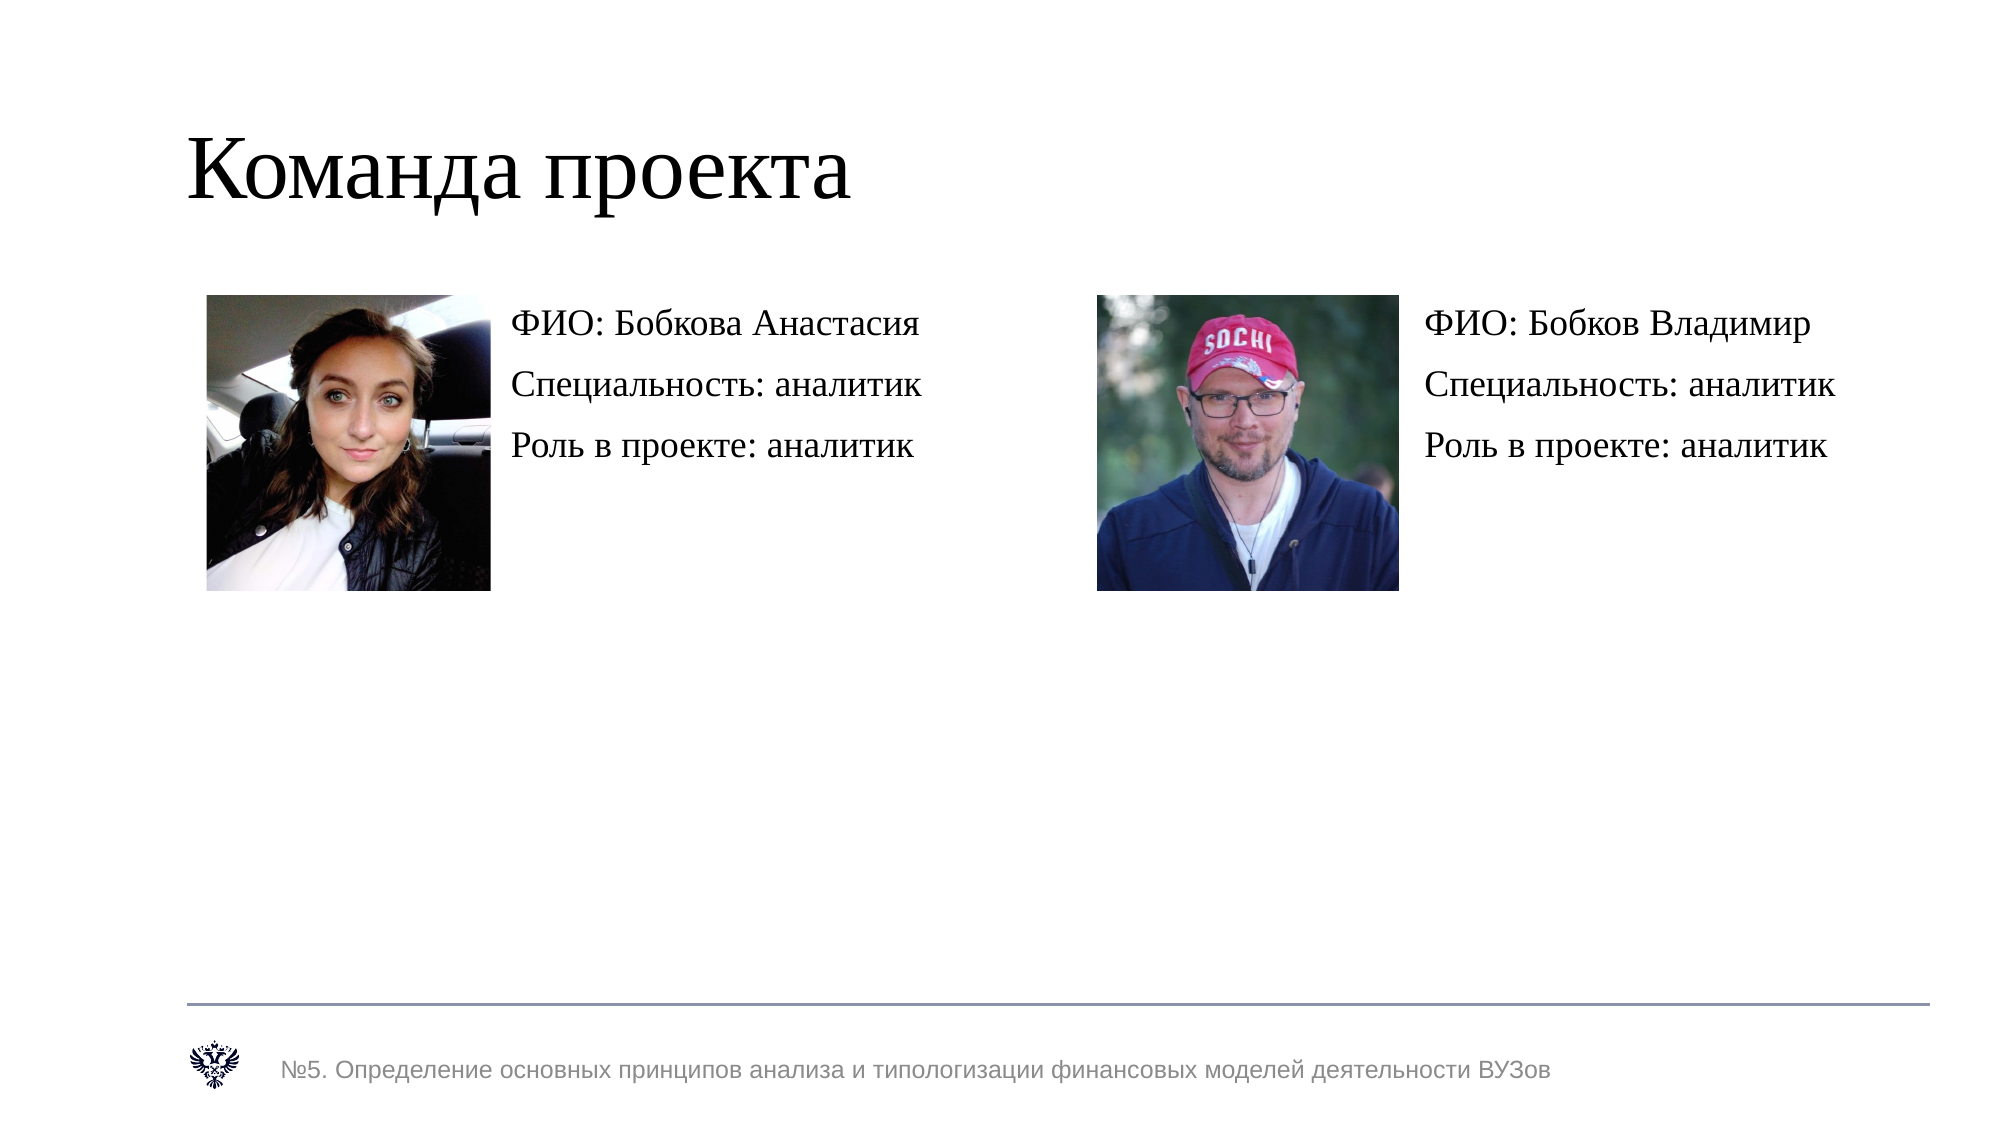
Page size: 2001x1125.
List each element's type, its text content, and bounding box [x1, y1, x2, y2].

text_box ФИО: Бобков Владимир Специальность: аналитик Роль в проекте: аналитик [1409, 295, 2000, 574]
picture [1097, 295, 1399, 591]
list ФИО: Бобкова Анастасия Специальность: аналитик Роль в проекте: аналитик [495, 295, 1088, 574]
title Команда проекта [171, 59, 1943, 278]
picture [206, 295, 491, 591]
footer №5. Определение основных принципов анализа и типологизации финансовых моделей деятельности ВУЗов [265, 1035, 1741, 1103]
picture [190, 1040, 239, 1089]
